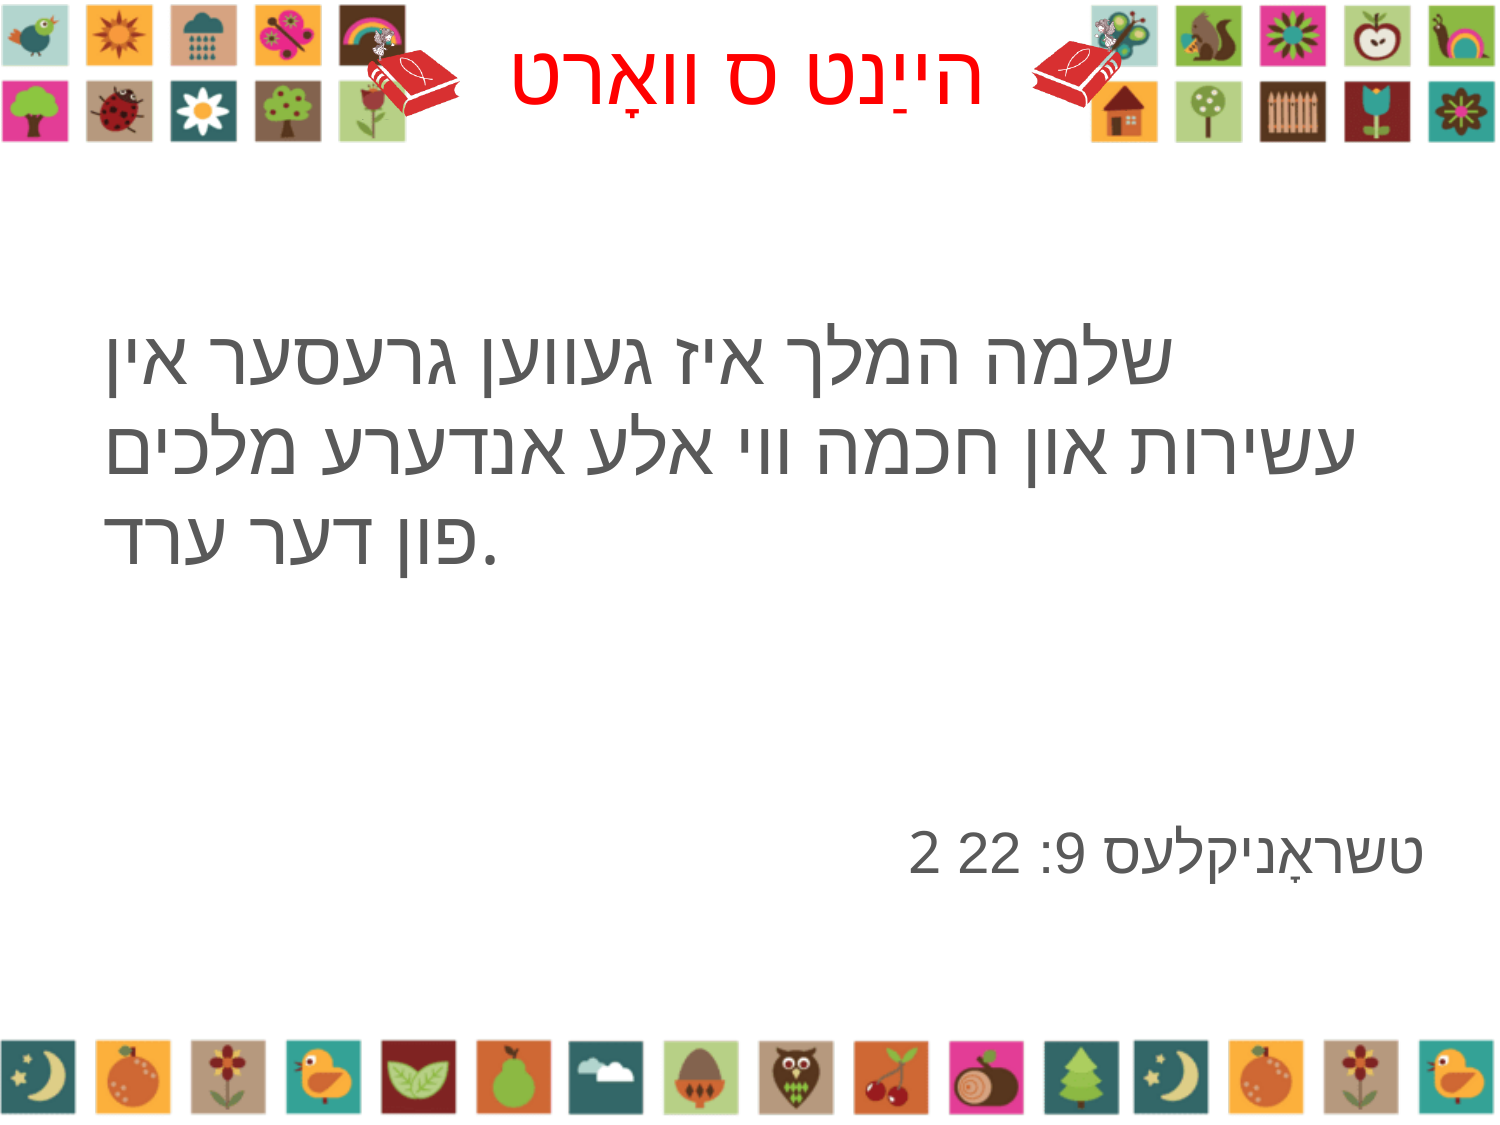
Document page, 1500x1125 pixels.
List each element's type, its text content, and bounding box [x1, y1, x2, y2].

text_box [0, 1028, 1500, 1118]
text_box 2 טשראָניקלעס 9: 22 [808, 807, 1441, 893]
text_box הייַנט ס וואָרט [425, 13, 1078, 129]
picture [999, 3, 1500, 150]
text_box שלמה המלך איז געווען גרעסער אין עשירות און חכמה ווי אלע אנדערע מלכים פון דער ערד. [88, 302, 1436, 588]
picture [0, 3, 492, 150]
